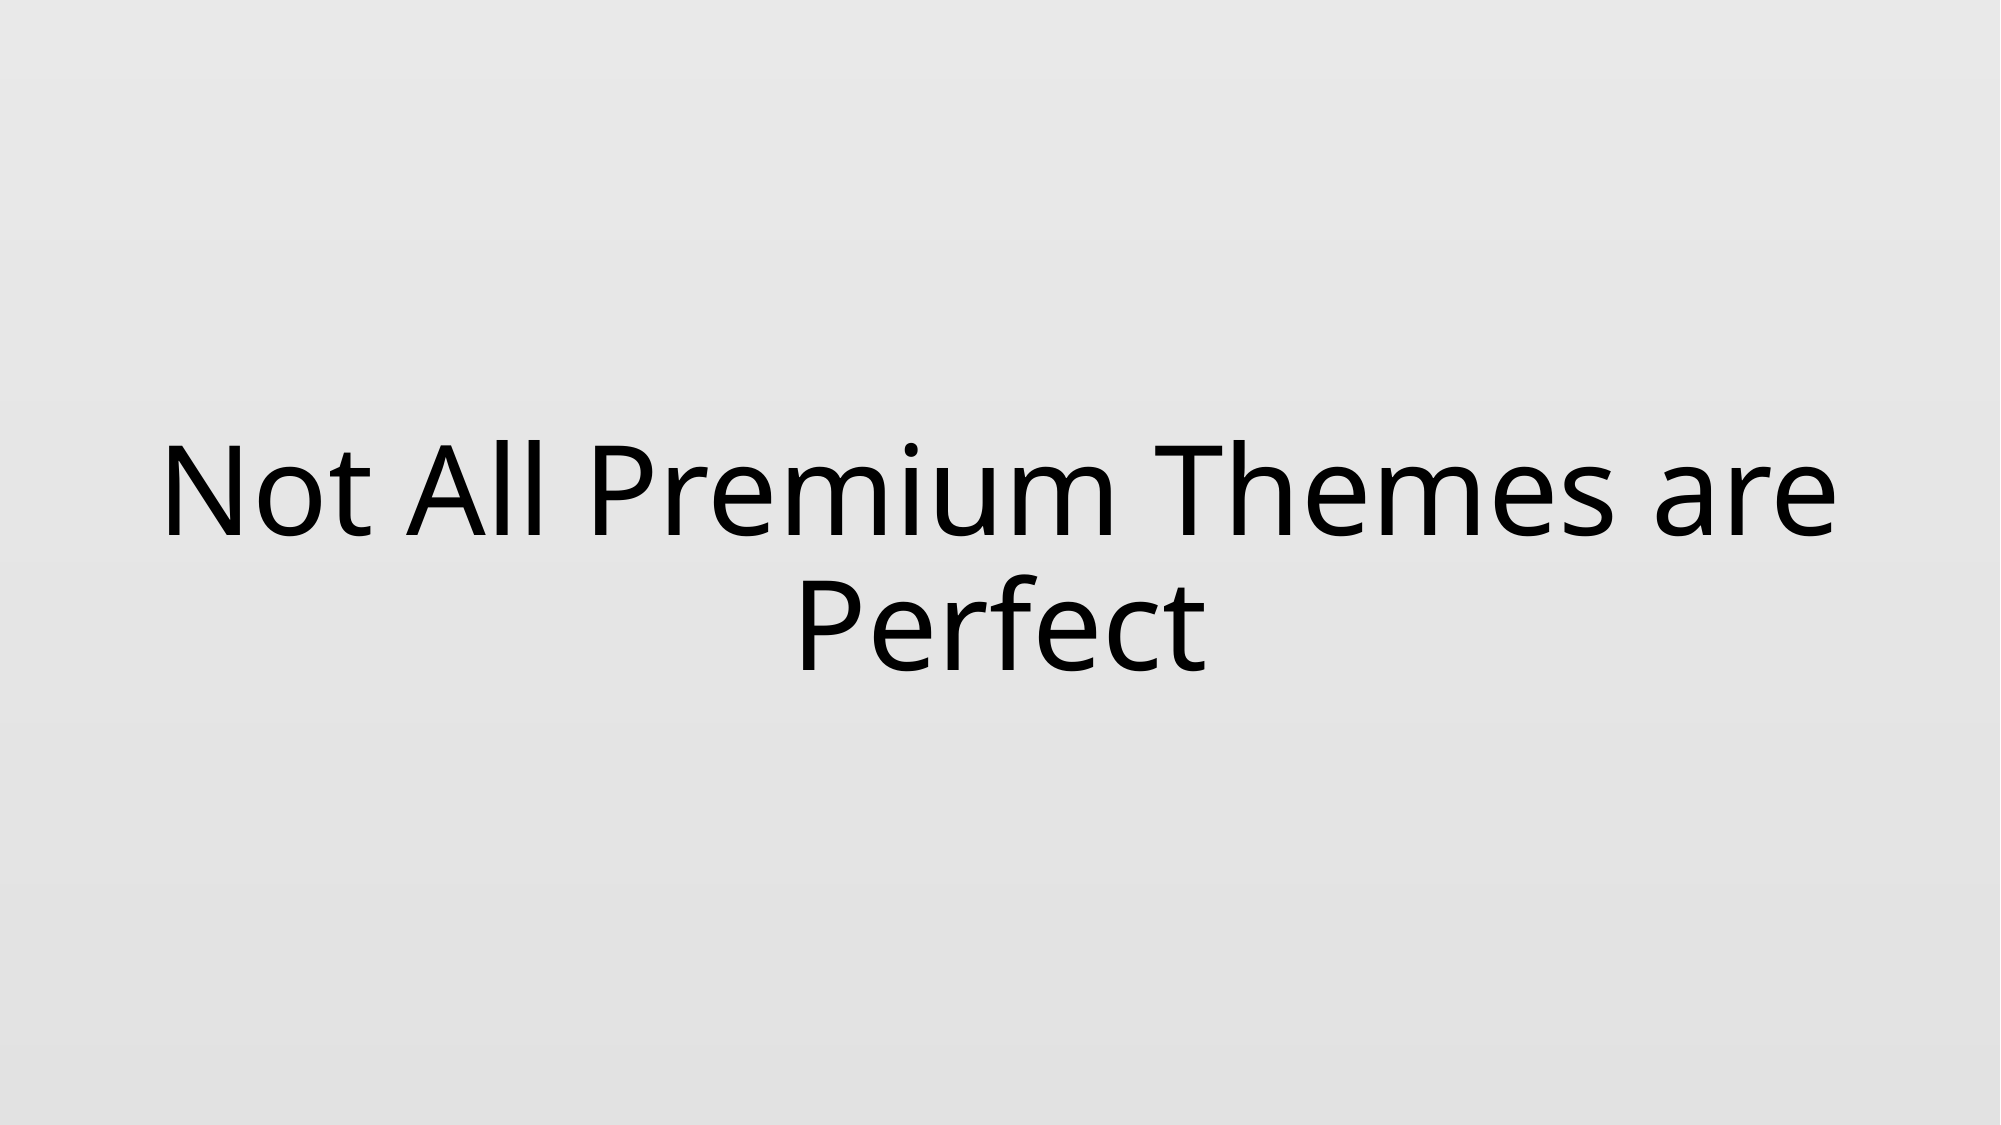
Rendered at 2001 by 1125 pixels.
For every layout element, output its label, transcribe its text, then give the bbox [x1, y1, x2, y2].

title Not All Premium Themes are Perfect [0, 0, 2000, 1125]
